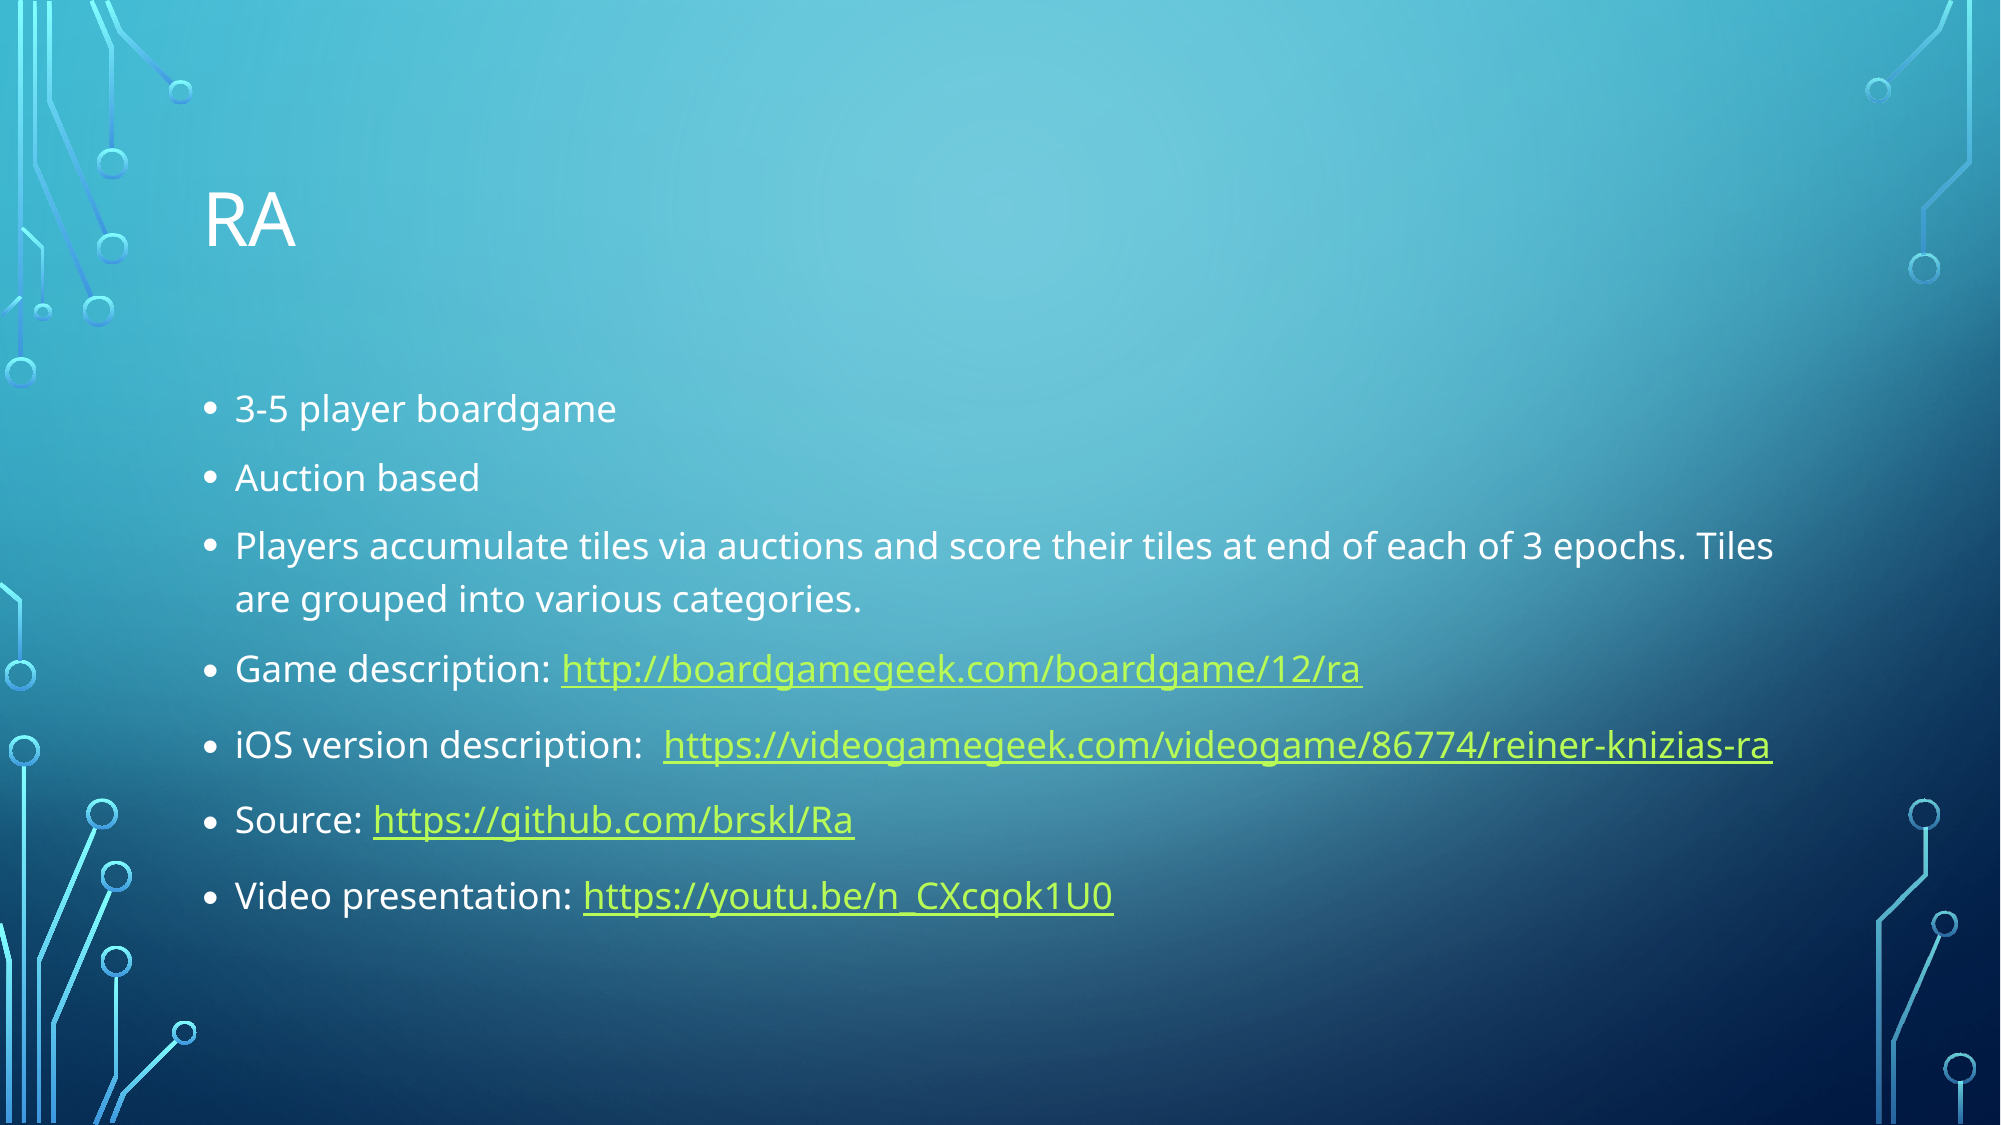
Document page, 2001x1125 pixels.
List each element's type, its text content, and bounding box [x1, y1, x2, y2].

title Ra [187, 101, 1813, 344]
list 3-5 player boardgame Auction based Players accumulate tiles via auctions and score their tiles at end of each of 3 epochs. Tiles are grouped into various categories. Game description: http://boardgamegeek.com/boardgame/12/ra iOS version description: https://videogamegeek.com/videogame/86774/reiner-knizias-ra Source: https://github.com/brskl/Ra Video presentation: https://youtu.be/n_CXcqok1U0 [187, 369, 1813, 950]
